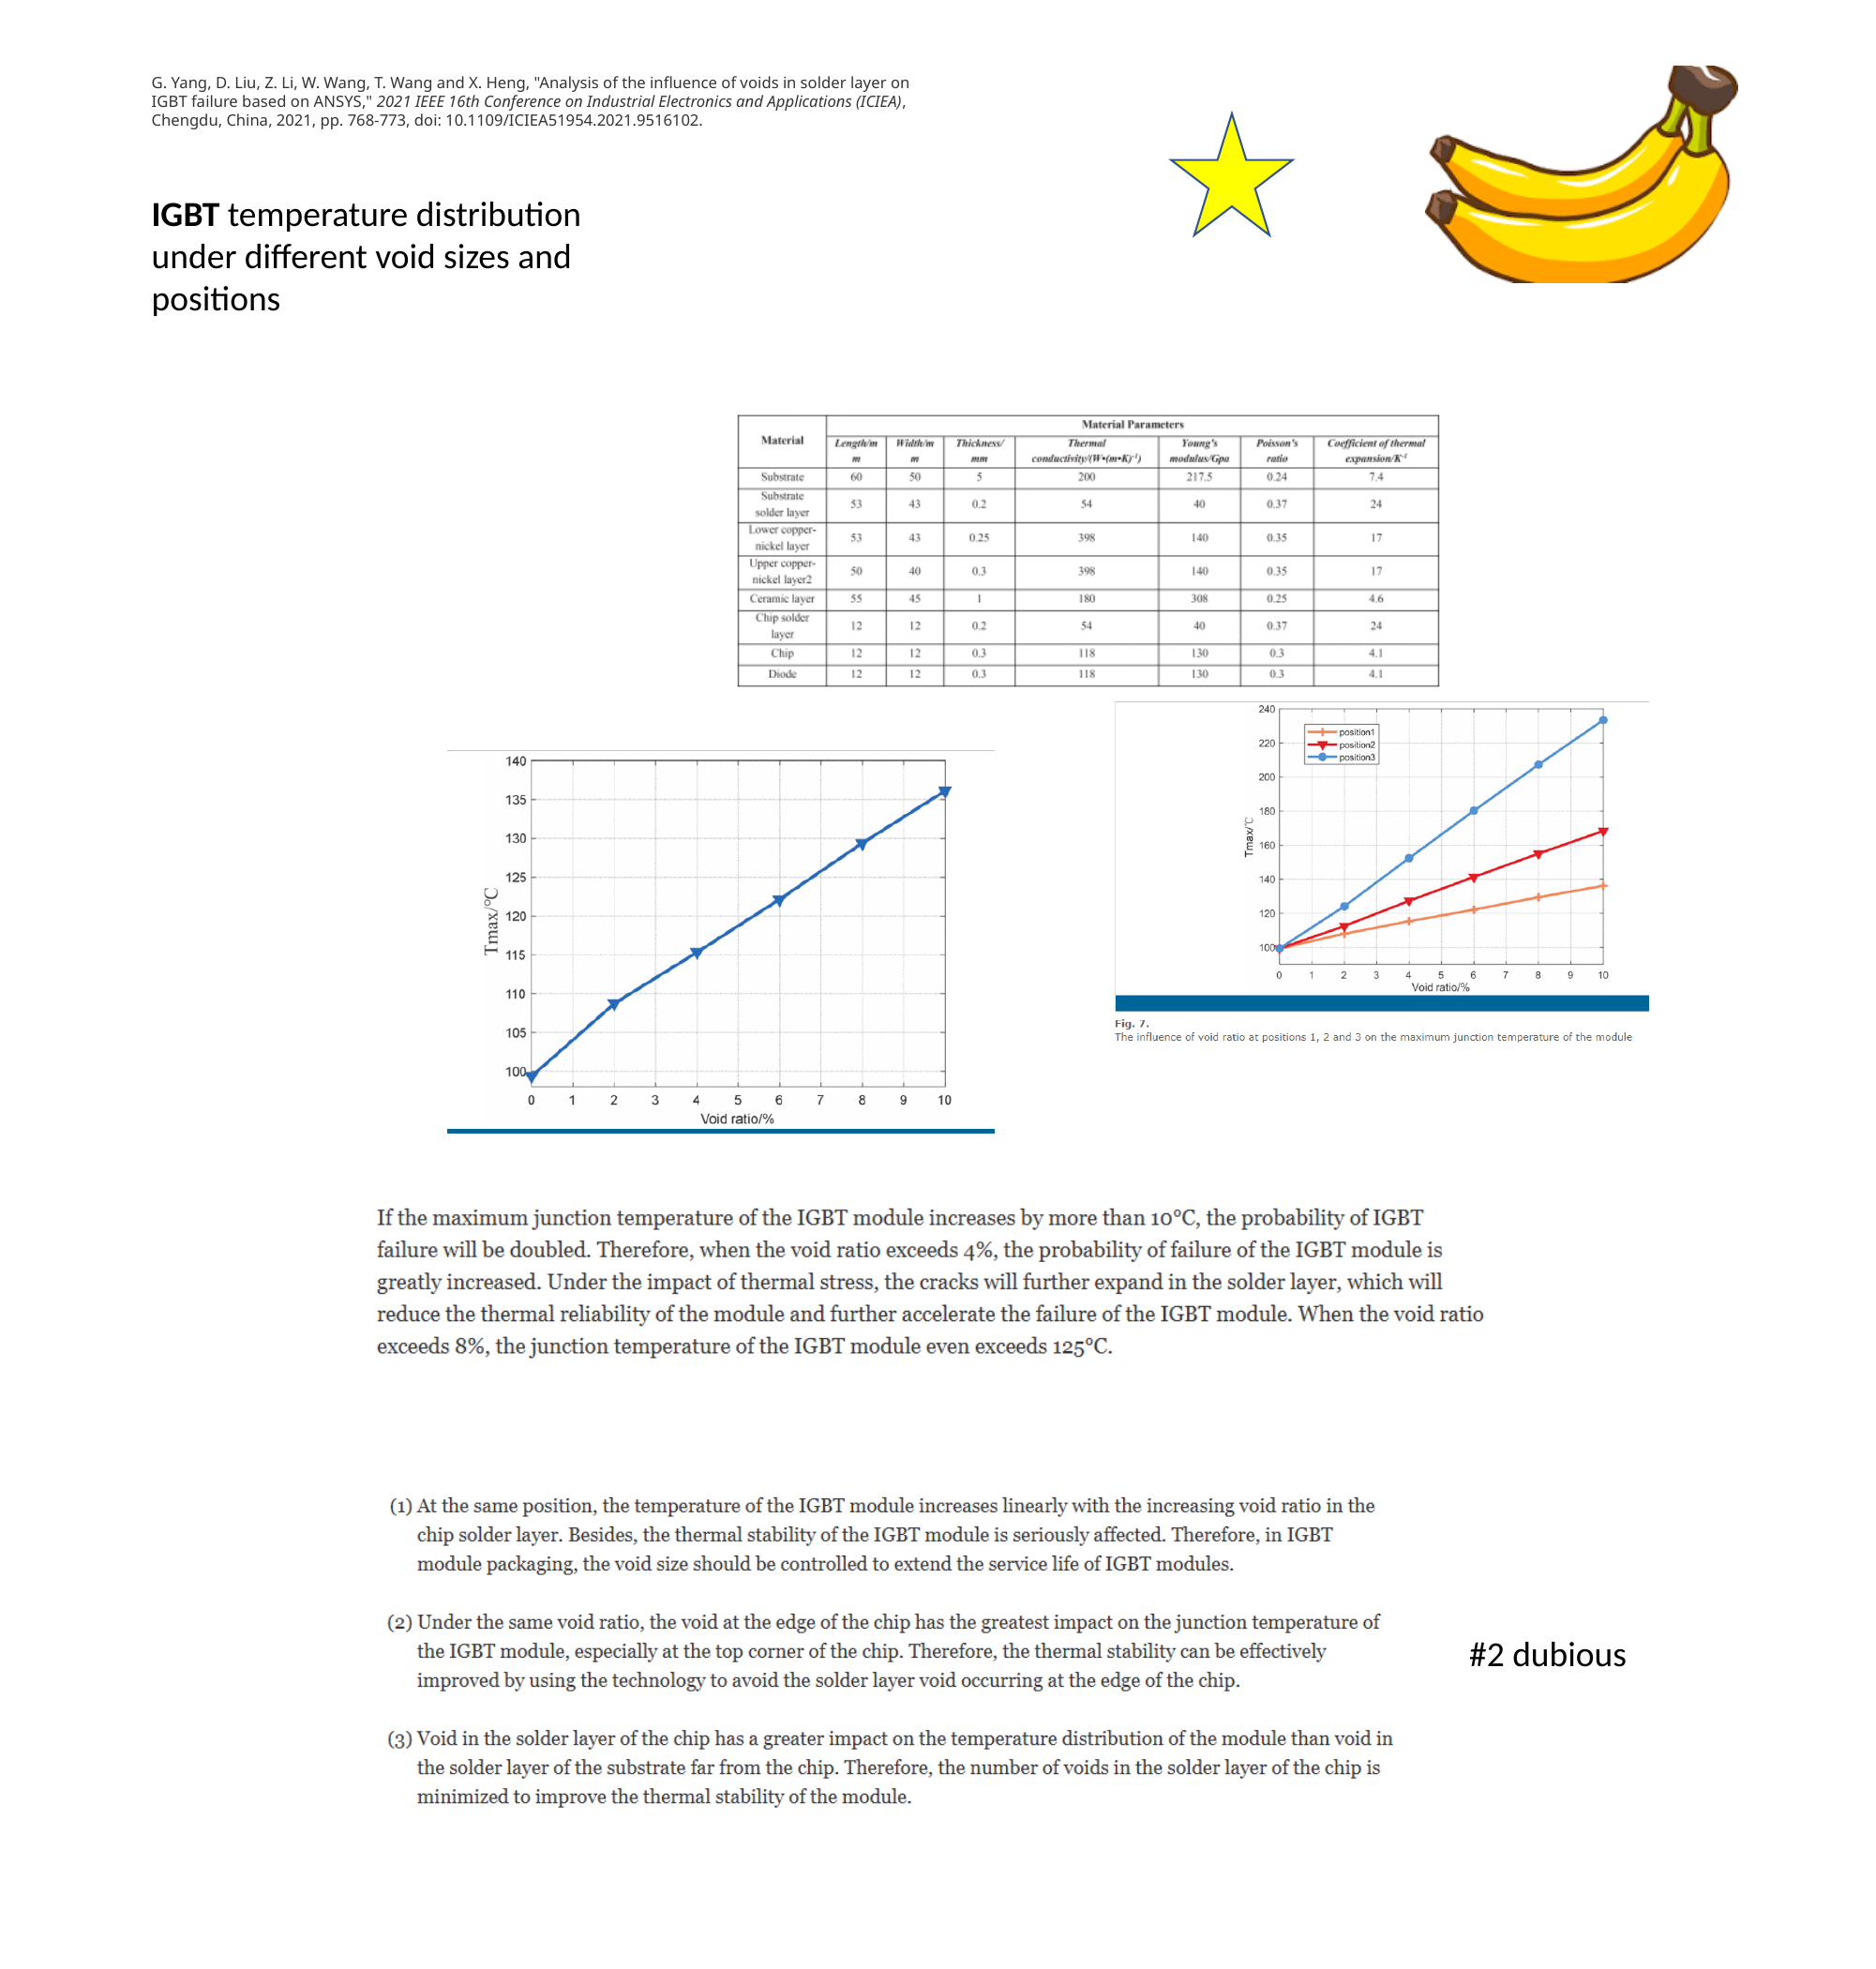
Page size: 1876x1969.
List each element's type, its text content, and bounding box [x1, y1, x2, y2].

text_box G. Yang, D. Liu, Z. Li, W. Wang, T. Wang and X. Heng, "Analysis of the influence of voids in solder layer on IGBT failure based on ANSYS," 2021 IEEE 16th Conference on Industrial Electronics and Applications (ICIEA), Chengdu, China, 2021, pp. 768-773, doi: 10.1109/ICIEA51954.2021.9516102. [137, 66, 938, 136]
picture [720, 409, 1649, 1050]
picture [369, 1483, 1416, 1823]
text_box IGBT temperature distribution under different void sizes and positions [137, 184, 651, 325]
text_box #2 dubious [1455, 1624, 1713, 1681]
picture [447, 740, 995, 1128]
text_box [1168, 110, 1296, 238]
picture [369, 1195, 1506, 1364]
picture [1425, 66, 1738, 283]
